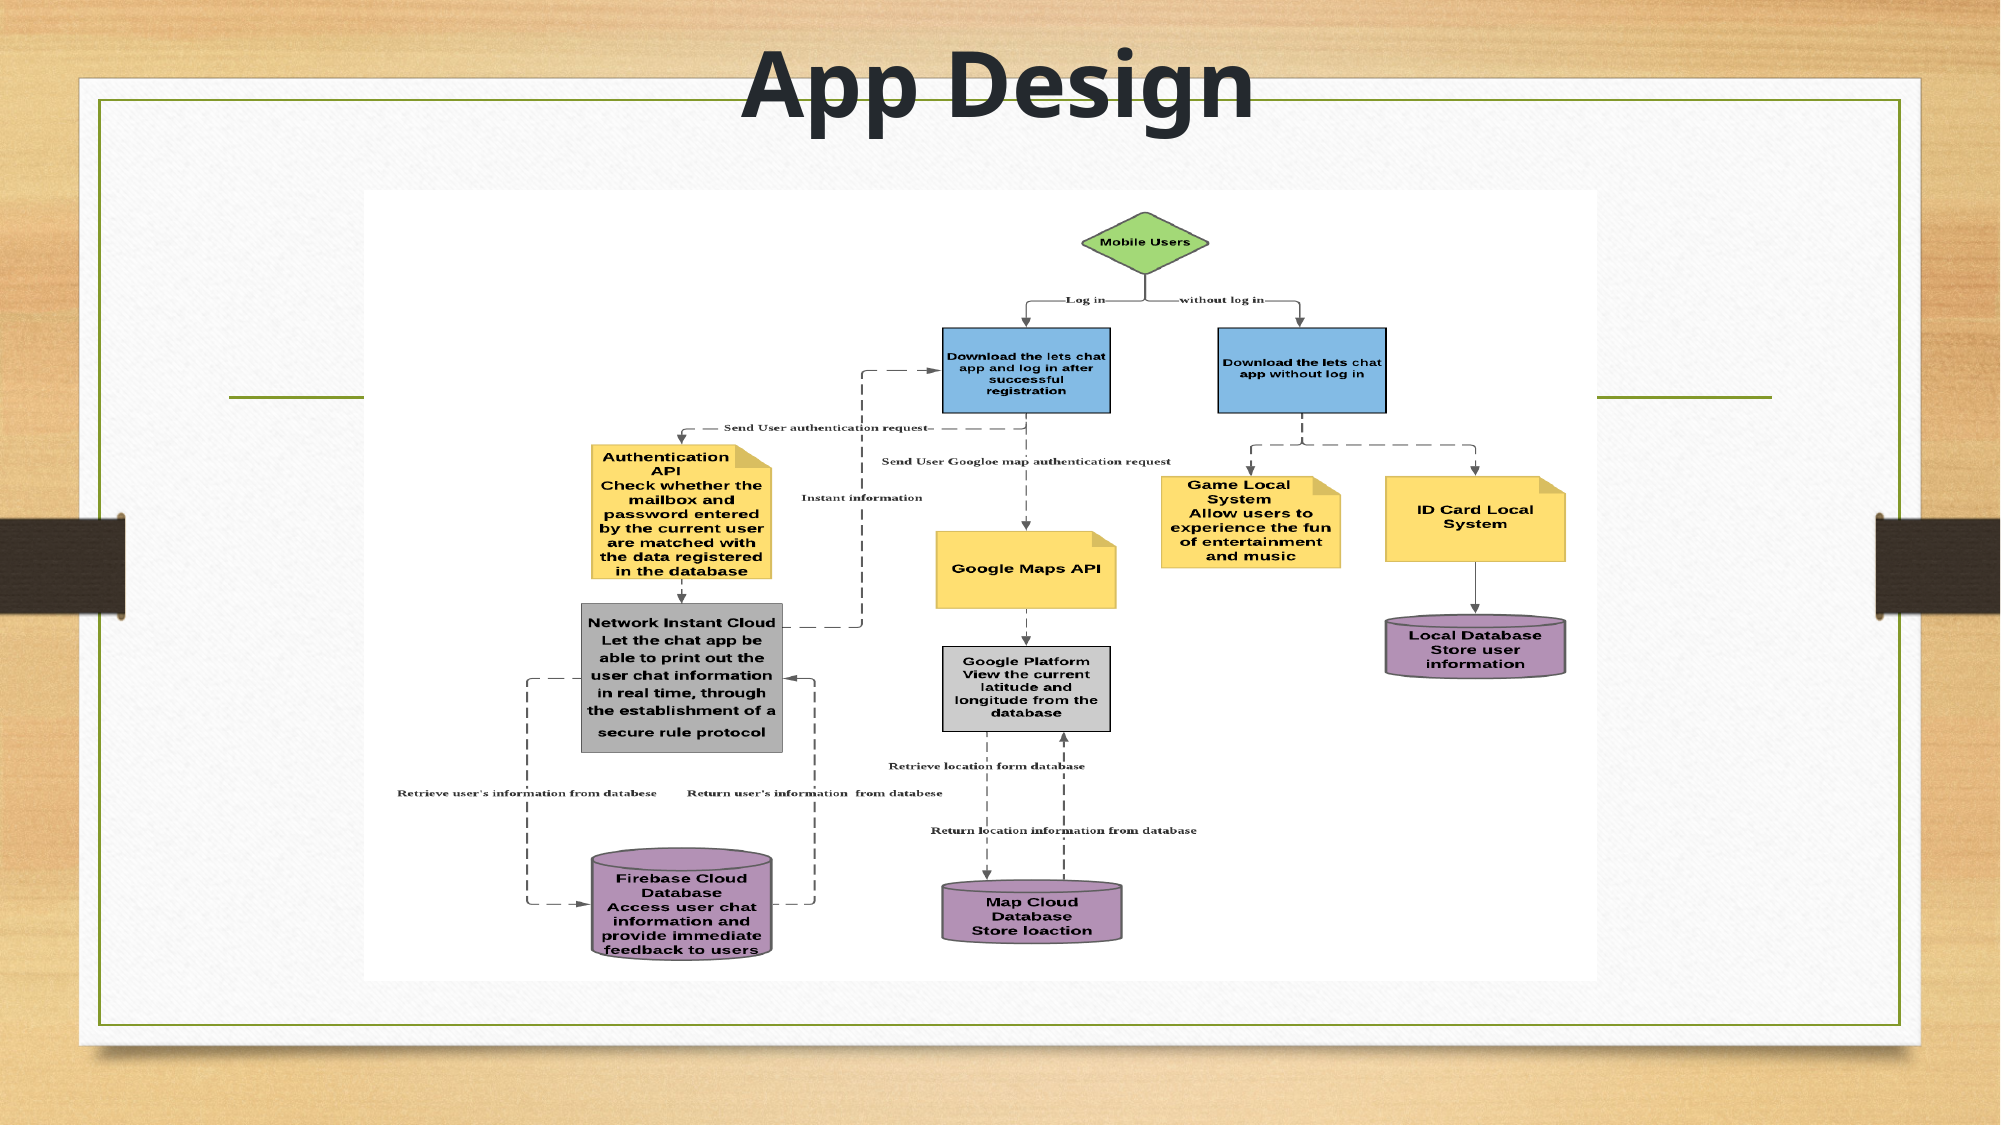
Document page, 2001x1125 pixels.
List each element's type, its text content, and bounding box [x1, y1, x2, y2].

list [363, 190, 1598, 981]
title App Design [137, 14, 1863, 147]
picture [0, 0, 2001, 1125]
